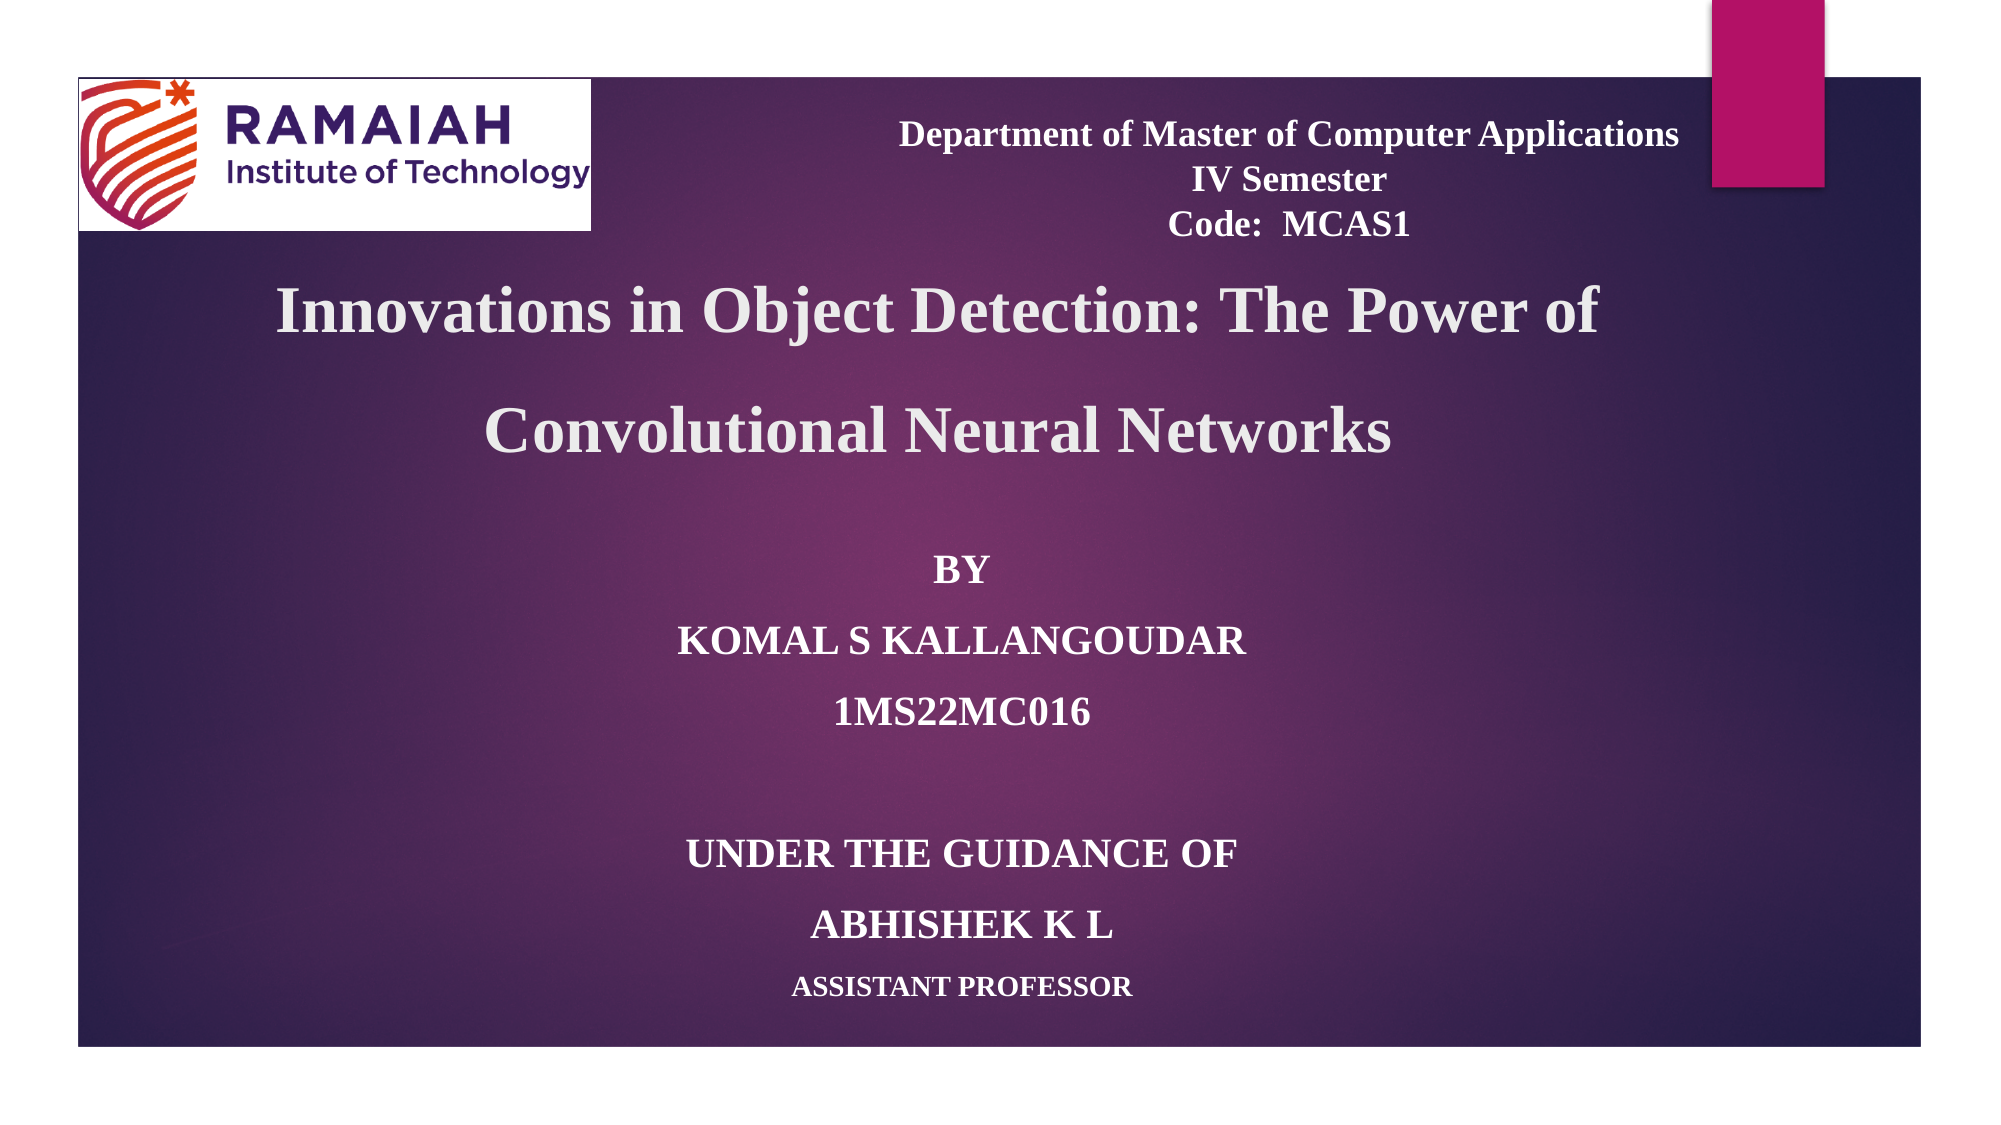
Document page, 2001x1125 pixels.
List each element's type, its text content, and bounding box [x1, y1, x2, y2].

text_box Department of Master of Computer Applications IV Semester Code: MCAS1 [838, 101, 1741, 252]
subtitle By Komal S kallangoudar 1ms22mc016 Under the Guidance of Abhishek k l Assistant professor [238, 534, 1686, 676]
picture [79, 78, 591, 231]
title Innovations in Object Detection: The Power of Convolutional Neural Networks [259, 257, 1618, 473]
